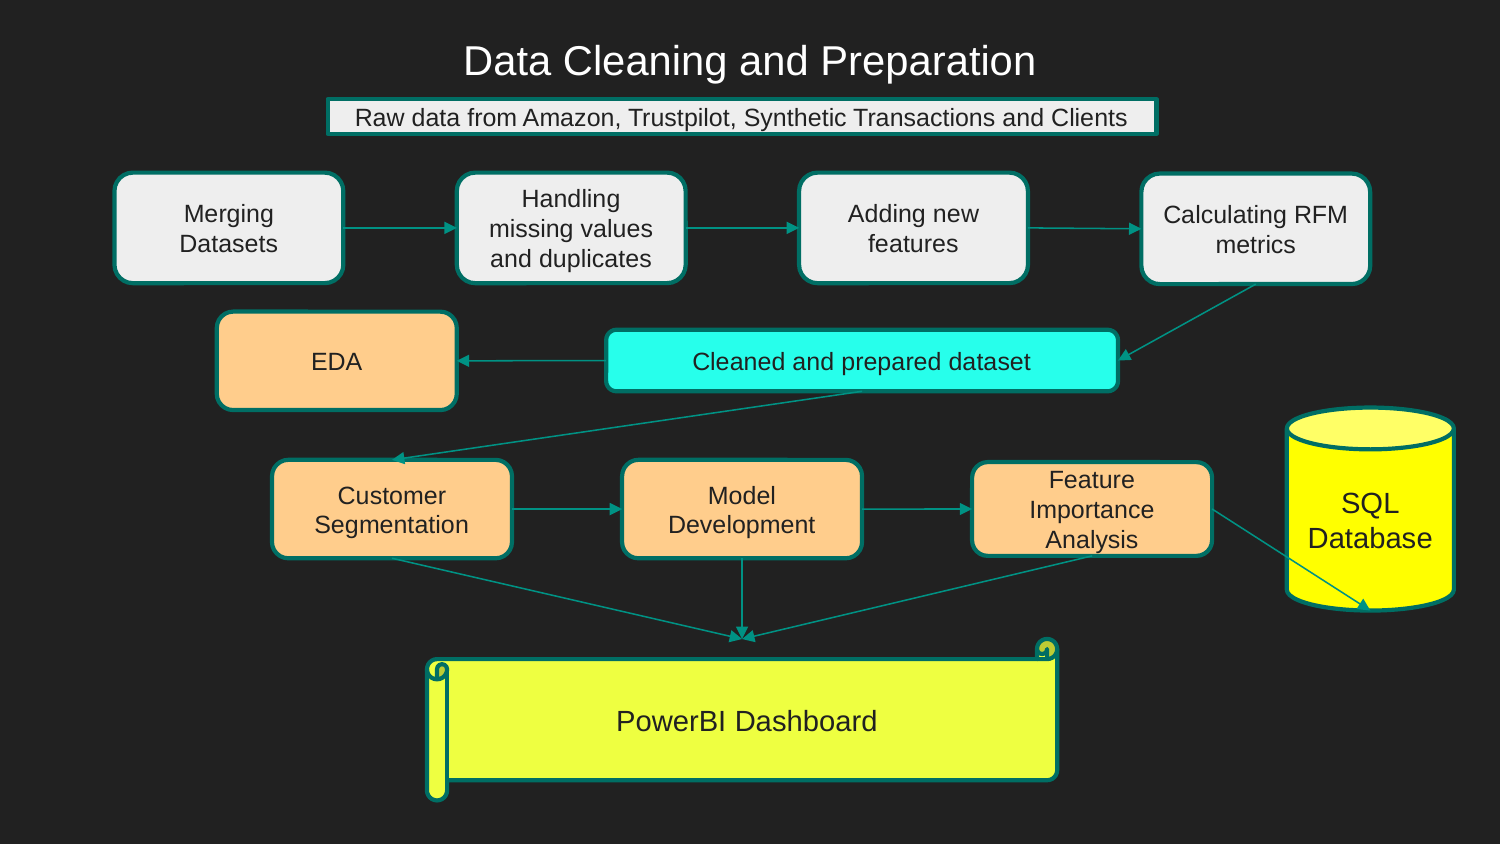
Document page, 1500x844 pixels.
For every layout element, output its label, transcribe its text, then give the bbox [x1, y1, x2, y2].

text_box Raw data from Amazon, Trustpilot, Synthetic Transactions and Clients [326, 97, 1159, 136]
text_box Cleaned and prepared dataset [604, 327, 1121, 394]
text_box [391, 391, 863, 461]
text_box PowerBI Dashboard [424, 667, 1060, 803]
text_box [741, 555, 1093, 660]
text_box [1117, 283, 1257, 361]
text_box Handling missing values and duplicates [454, 170, 688, 286]
text_box Customer Segmentation [269, 457, 515, 561]
text_box EDA [214, 309, 459, 413]
title Data Cleaning and Preparation [51, 18, 1449, 113]
text_box Merging Datasets [112, 170, 346, 286]
text_box Adding new features [796, 170, 1031, 286]
text_box Calculating RFM metrics [1139, 171, 1373, 287]
text_box Model Development [619, 467, 865, 556]
text_box SQL Database [1284, 405, 1456, 613]
text_box Feature Importance Analysis [969, 459, 1215, 558]
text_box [391, 557, 738, 660]
